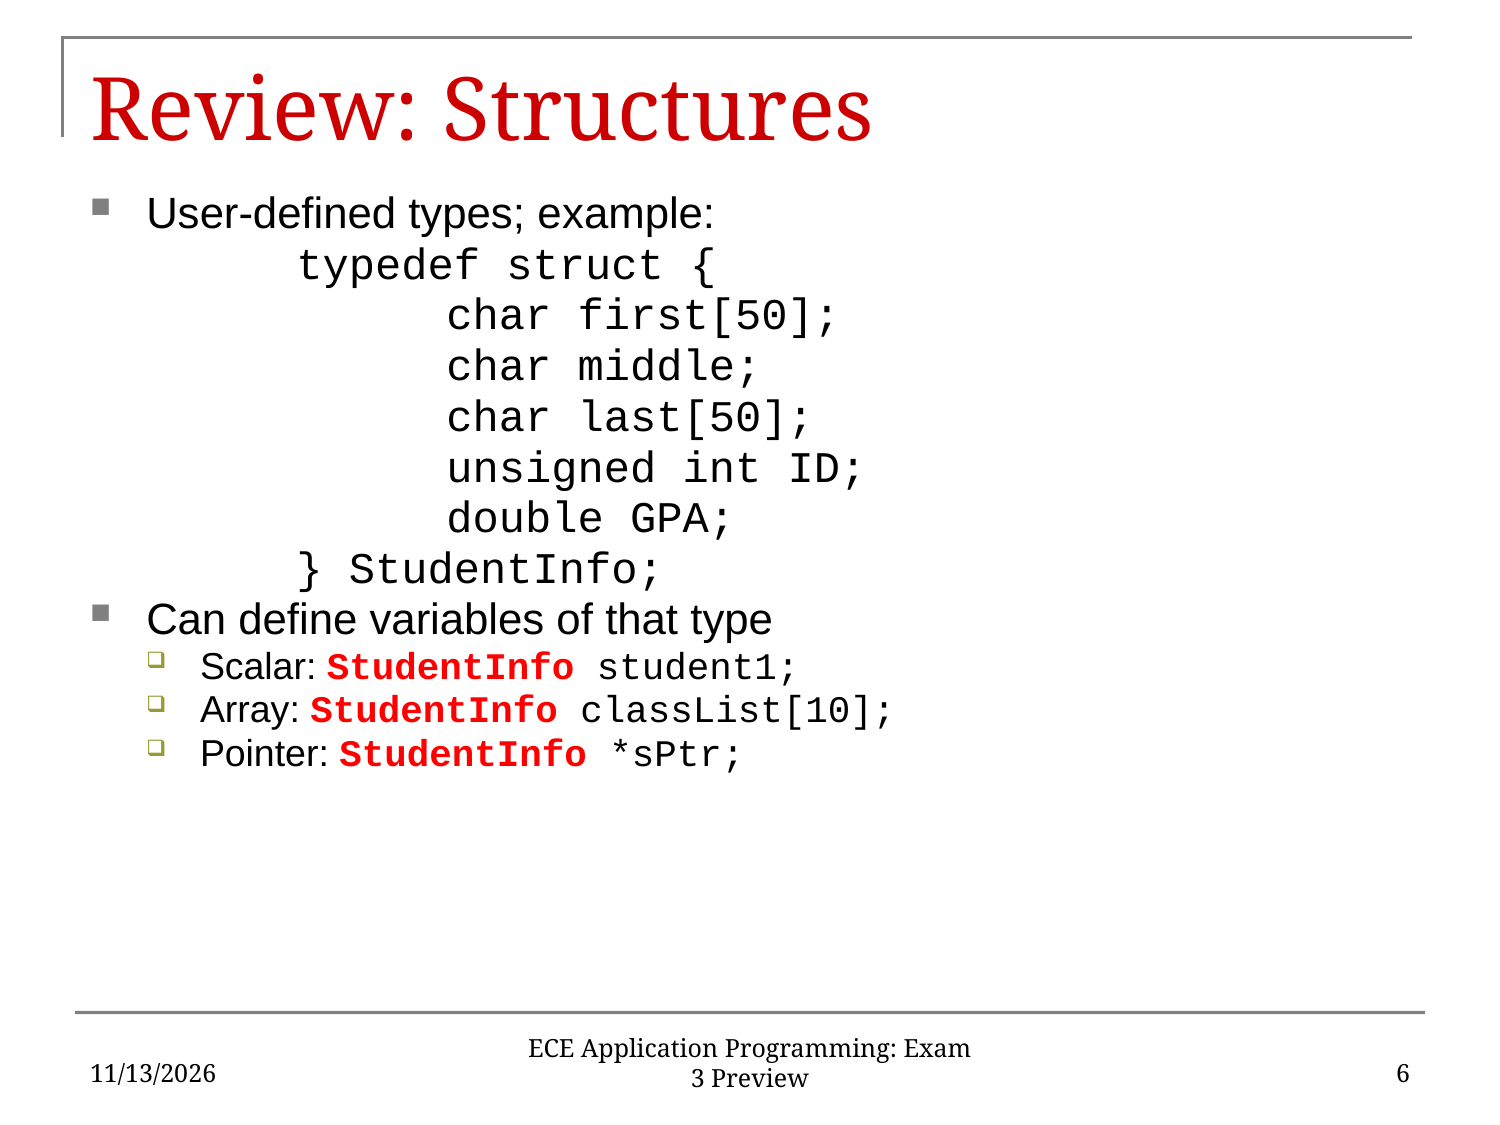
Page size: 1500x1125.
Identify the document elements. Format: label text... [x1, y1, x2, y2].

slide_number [74, 1023, 426, 1100]
list User-defined types; example: typedef struct { char first[50]; char middle; char last[50]; unsigned int ID; double GPA; } StudentInfo; Can define variables of that type Scalar: StudentInfo student1; Array: StudentInfo classList[10]; Pointer: StudentInfo *sPtr; [75, 187, 1425, 1006]
title Review: Structures [75, 45, 1425, 163]
slide_number 6 [1074, 1023, 1426, 1100]
footer ECE Application Programming: Exam 3 Preview [512, 1024, 988, 1101]
